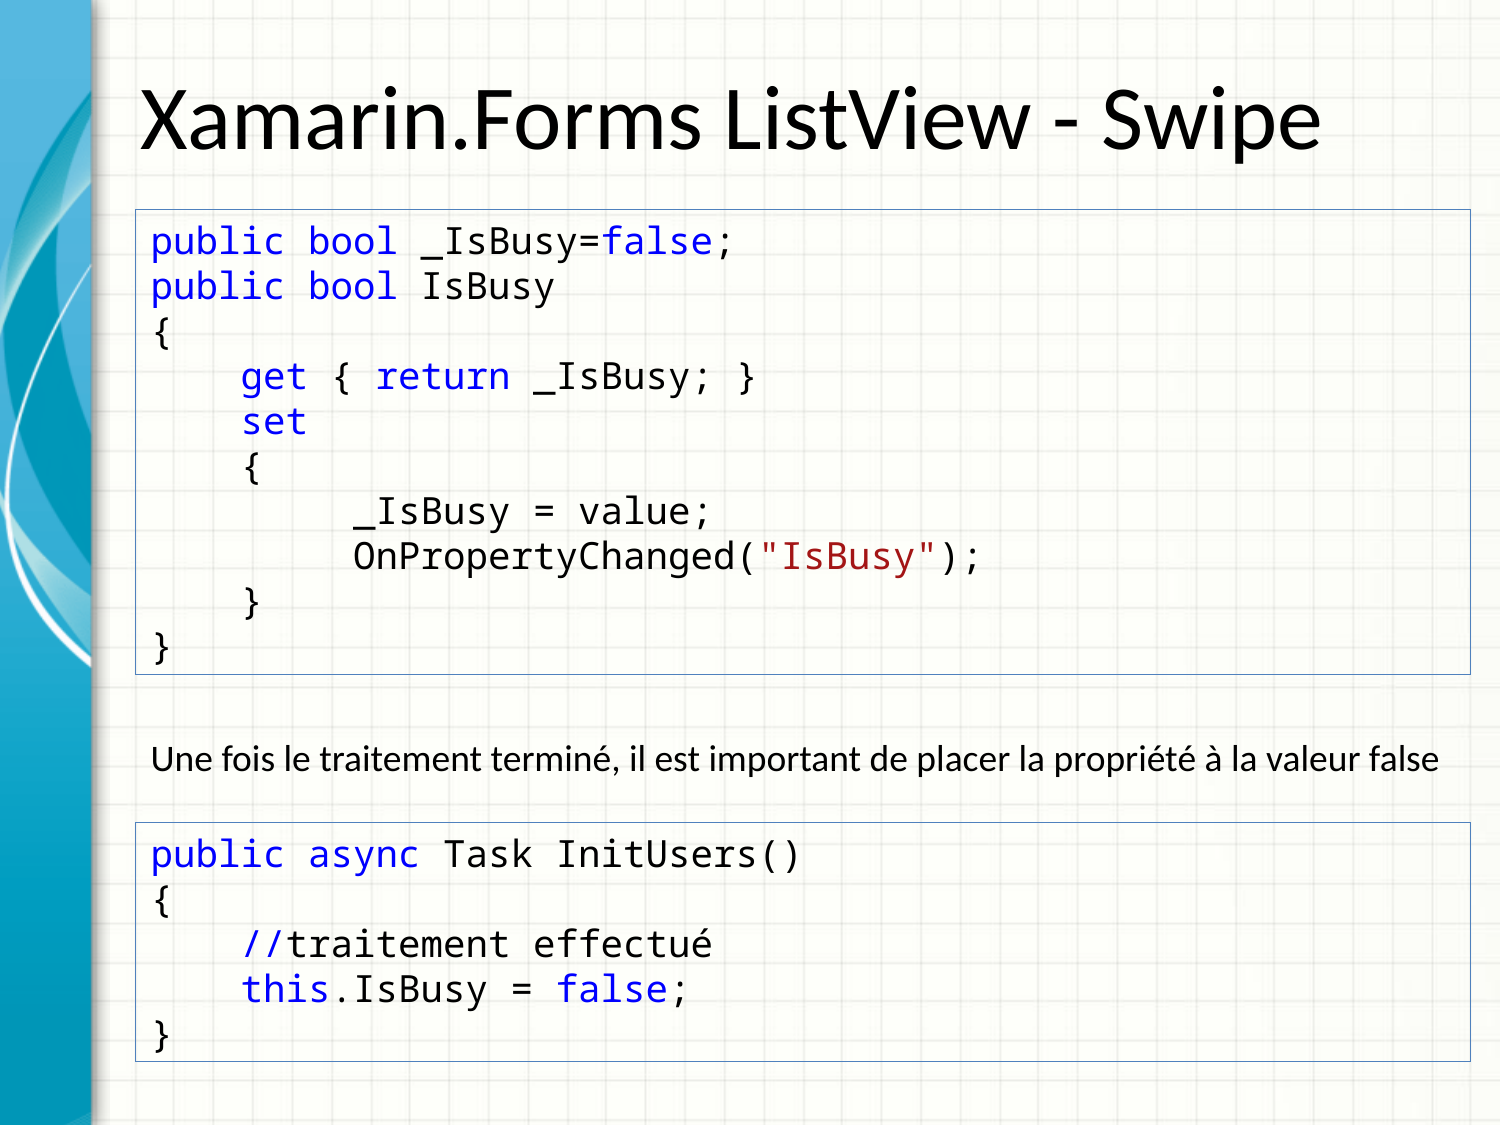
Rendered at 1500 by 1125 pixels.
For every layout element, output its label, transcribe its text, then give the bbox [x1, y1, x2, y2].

text_box public async Task InitUsers() { //traitement effectué this.IsBusy = false; } [135, 822, 1471, 1062]
text_box public bool _IsBusy=false; public bool IsBusy { get { return _IsBusy; } set { _IsBusy = value; OnPropertyChanged("IsBusy"); } } [135, 209, 1471, 675]
title Xamarin.Forms ListView - Swipe [125, 19, 1450, 207]
text_box Une fois le traitement terminé, il est important de placer la propriété à la valeur false [135, 727, 1471, 787]
picture [0, 0, 1500, 1125]
